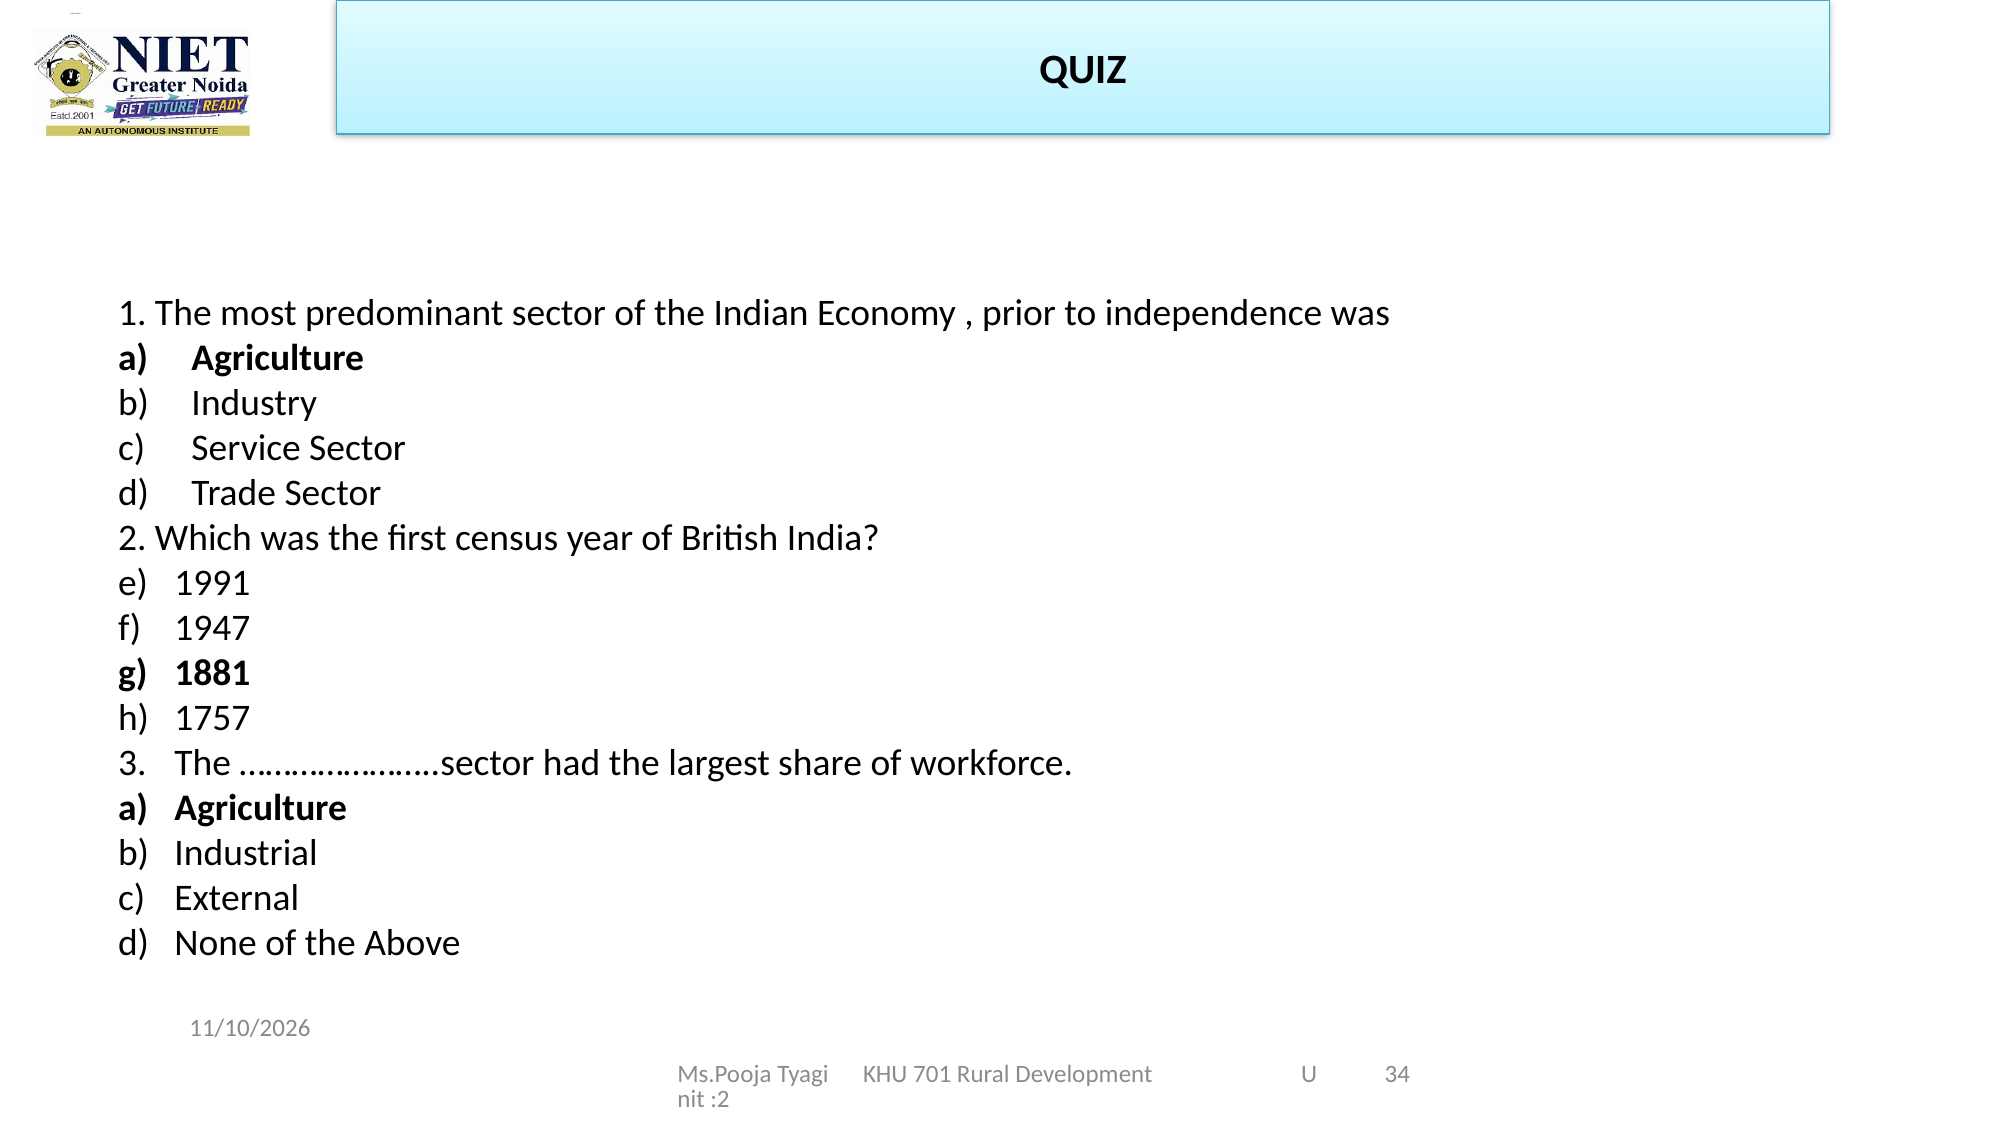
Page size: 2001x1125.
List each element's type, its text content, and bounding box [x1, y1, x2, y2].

footer Ms.Pooja Tyagi KHU 701 Rural Development Unit :2 [662, 1042, 1338, 1103]
picture [0, 0, 291, 169]
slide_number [75, 950, 425, 1103]
slide_number 34 [1338, 1042, 1425, 1103]
text_box QUIZ [336, 0, 1830, 135]
text_box 1. The most predominant sector of the Indian Economy , prior to independence was Agriculture Industry Service Sector Trade Sector 2. Which was the first census year of British India? 1991 1947 1881 1757 The …………………..sector had the largest share of workforce. Agriculture Industrial External None of the Above [103, 280, 1830, 1016]
